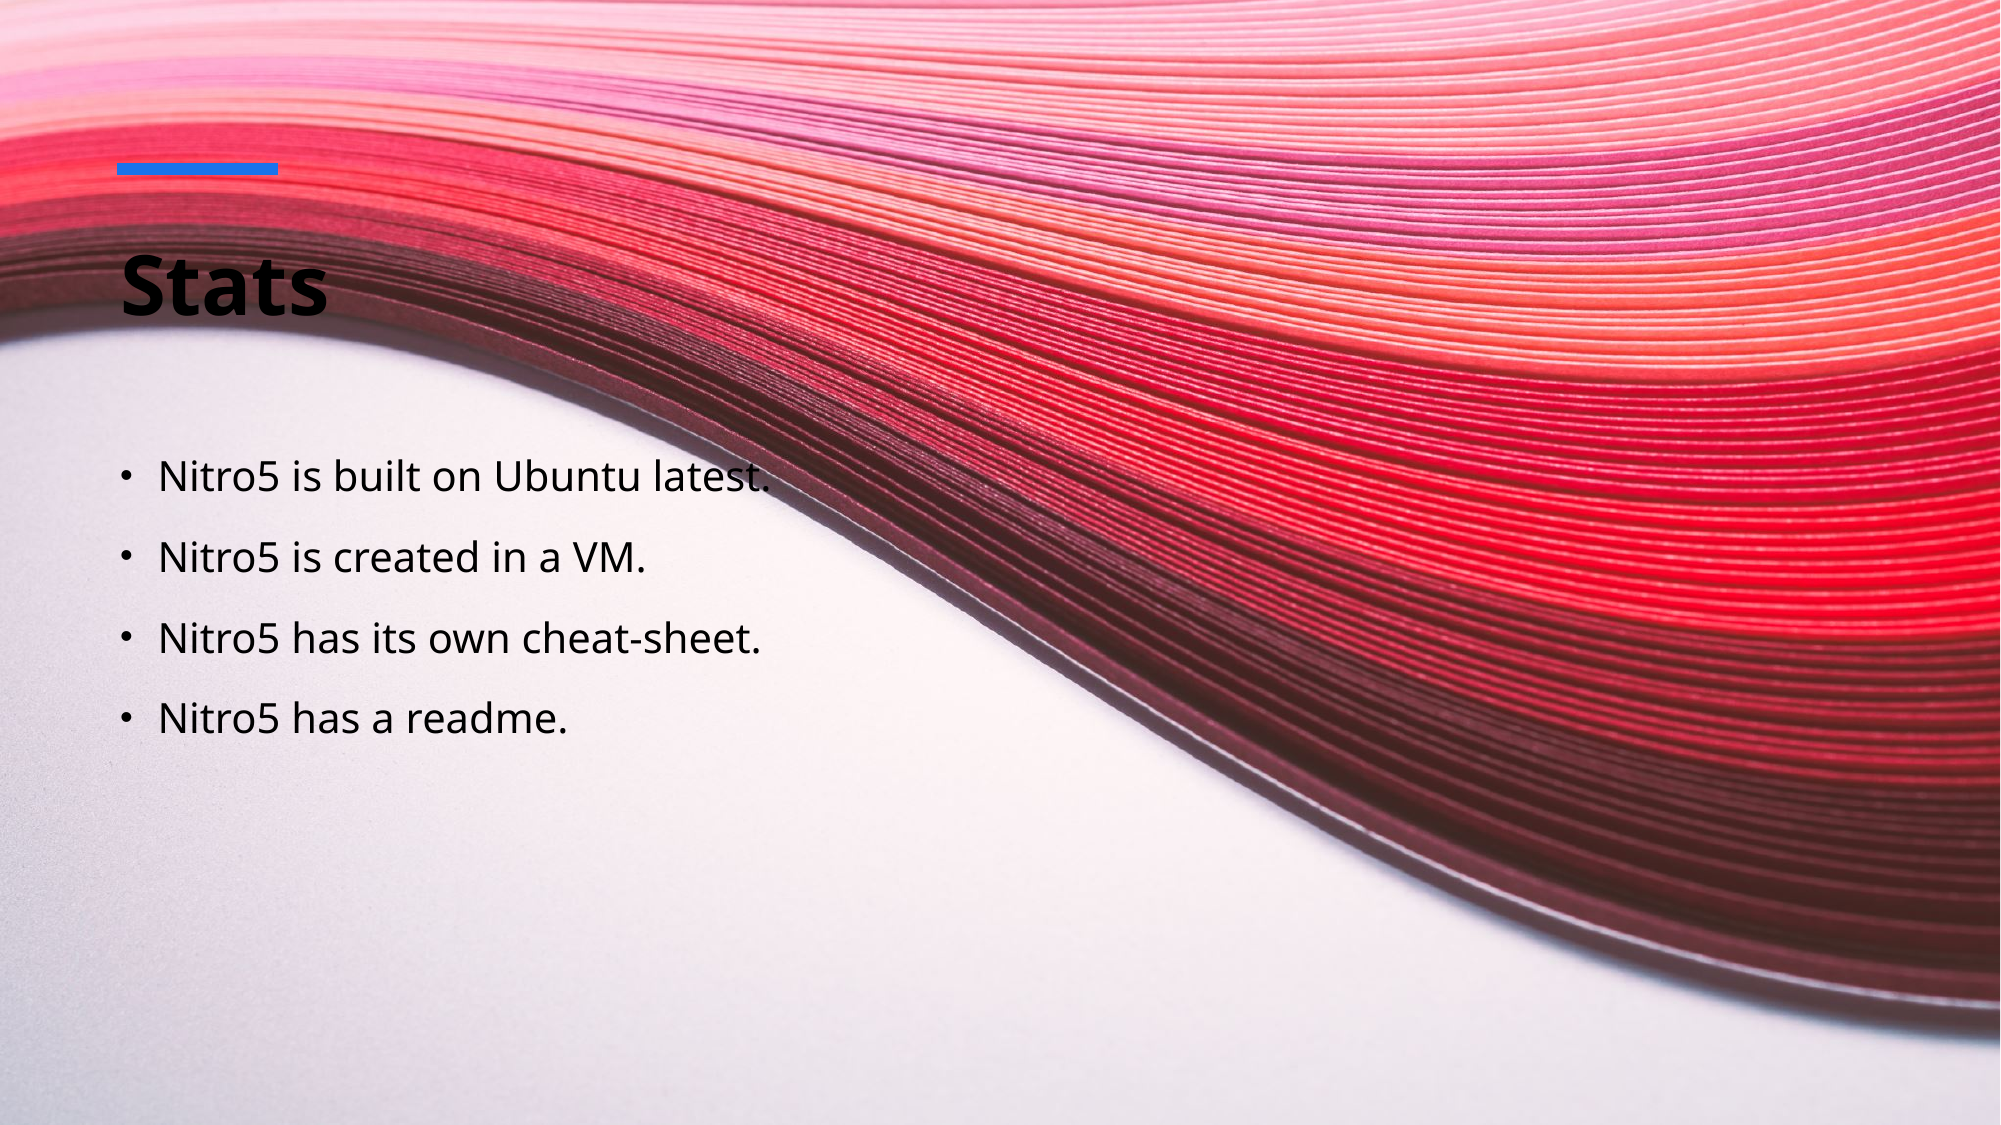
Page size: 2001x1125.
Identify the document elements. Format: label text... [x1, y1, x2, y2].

list Nitro5 is built on Ubuntu latest. Nitro5 is created in a VM. Nitro5 has its own cheat-sheet. Nitro5 has a readme. [105, 431, 1892, 1017]
picture [0, 0, 2001, 1125]
title Stats [105, 224, 1892, 405]
